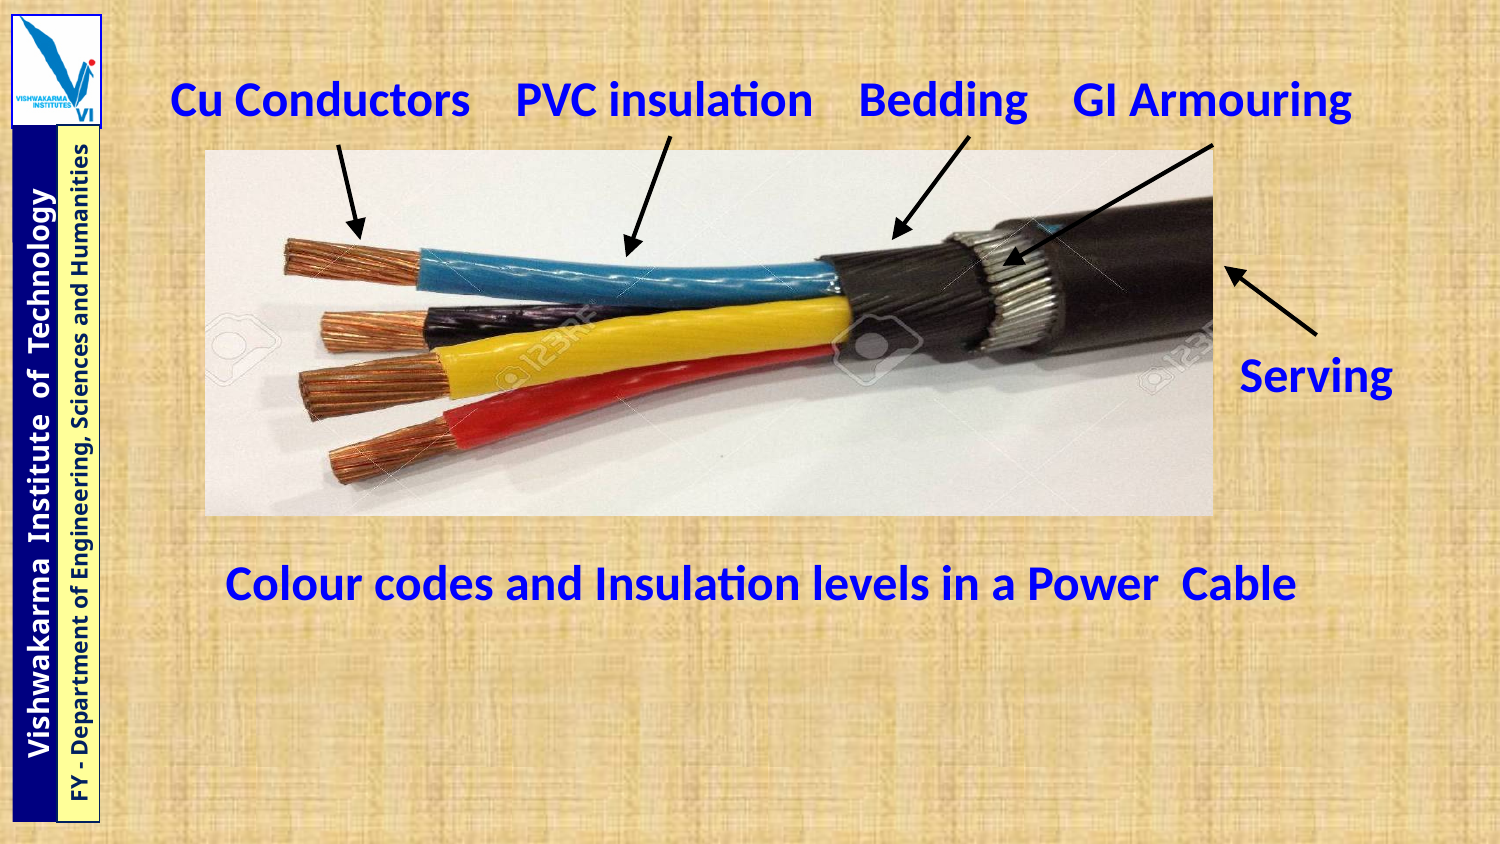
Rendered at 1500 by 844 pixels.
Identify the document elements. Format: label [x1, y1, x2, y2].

picture [0, 0, 1500, 844]
text_box [149, 59, 1410, 619]
text_box [12, 15, 101, 823]
